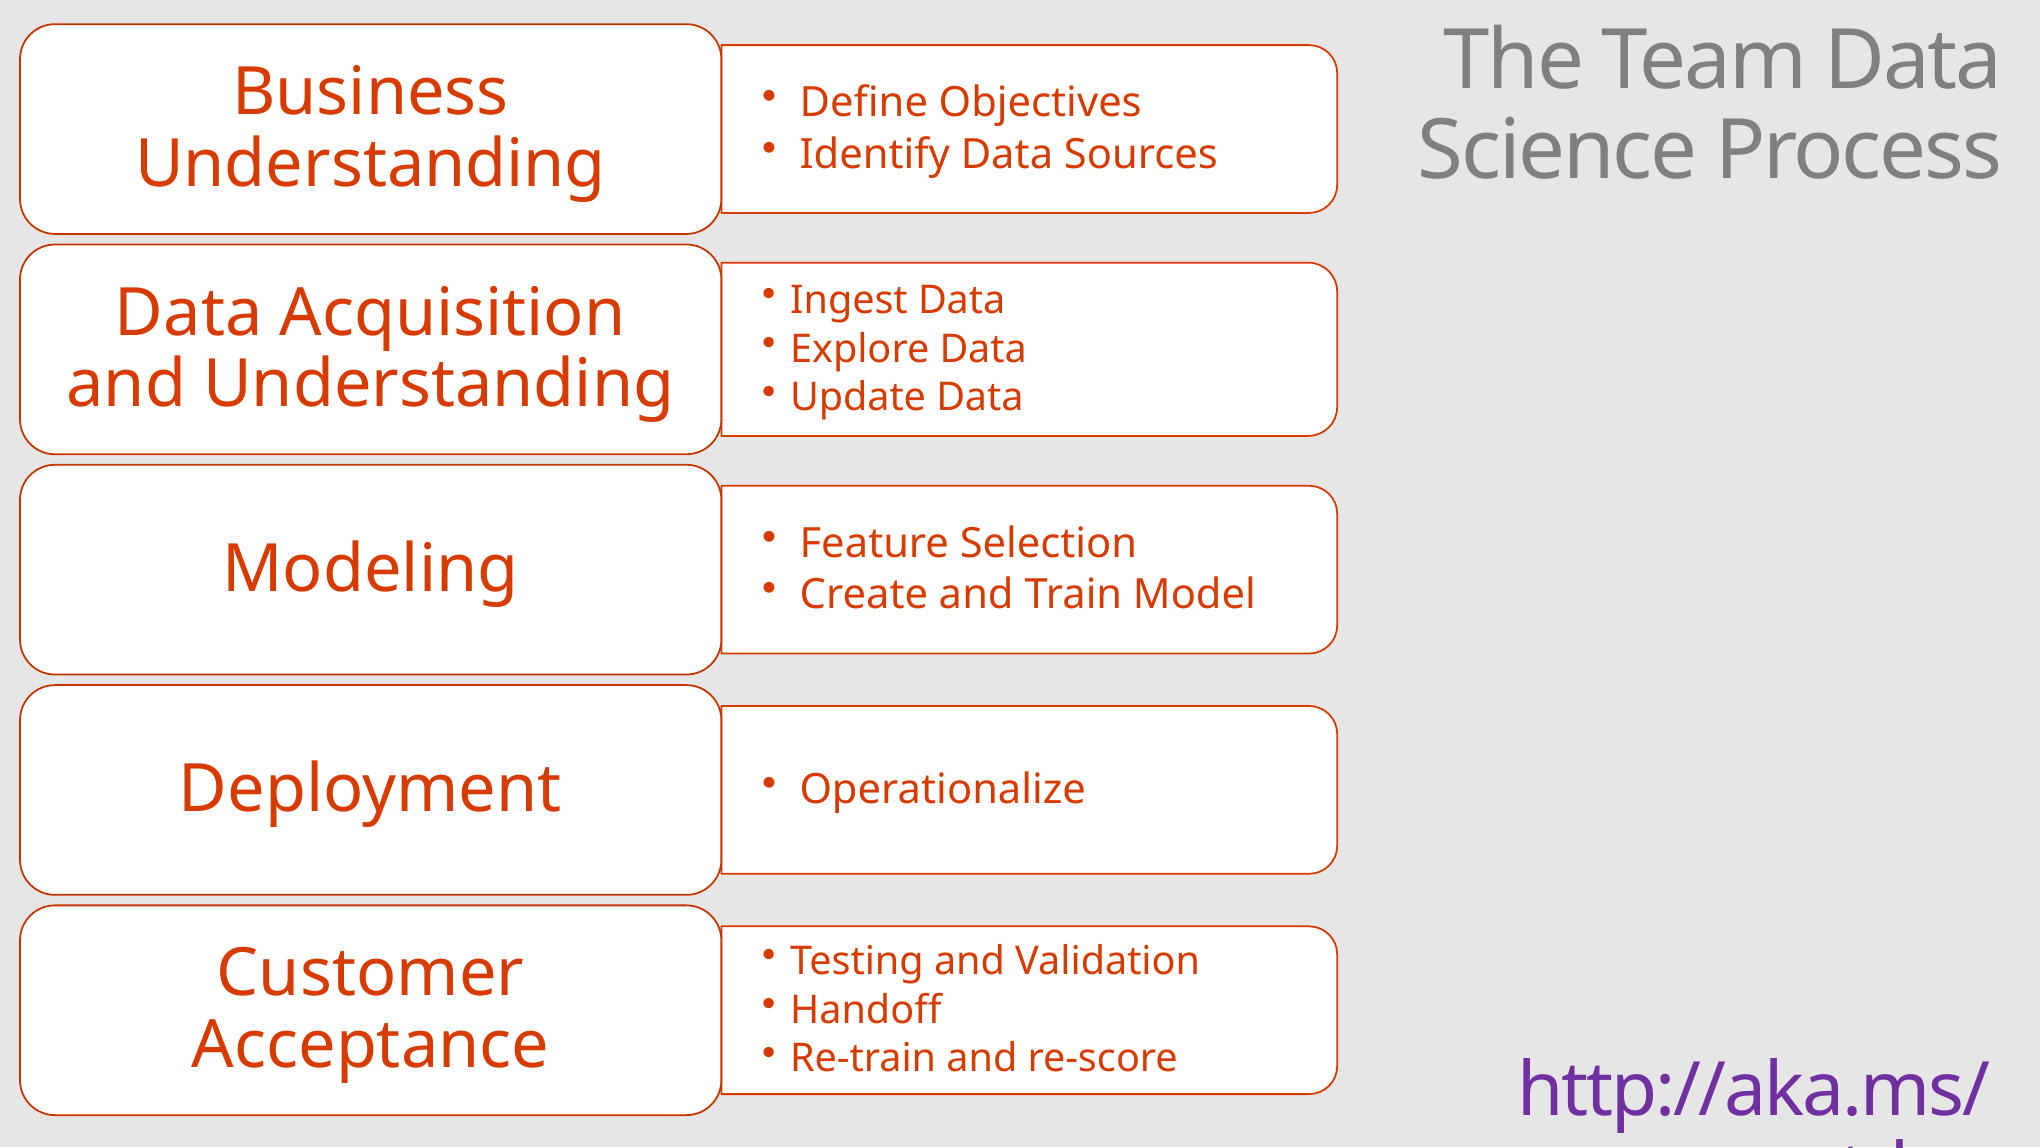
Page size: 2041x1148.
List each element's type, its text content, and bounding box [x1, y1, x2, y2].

text_box http://aka.ms/tdsp [1370, 1036, 2013, 1148]
title The Team Data Science Process [1382, 1, 2025, 201]
text_box Data Acquisition and Understanding [19, 243, 723, 456]
text_box Business Understanding [19, 23, 723, 235]
text_box Operationalize [720, 705, 1339, 875]
text_box Testing and Validation Handoff Re-train and re-score [720, 925, 1339, 1096]
text_box Customer Acceptance [19, 904, 723, 1117]
text_box Define Objectives Identify Data Sources [720, 44, 1339, 214]
text_box Ingest Data Explore Data Update Data [720, 261, 1339, 437]
text_box Deployment [19, 684, 723, 896]
text_box Modeling [19, 463, 723, 676]
text_box Feature Selection Create and Train Model [720, 484, 1339, 655]
